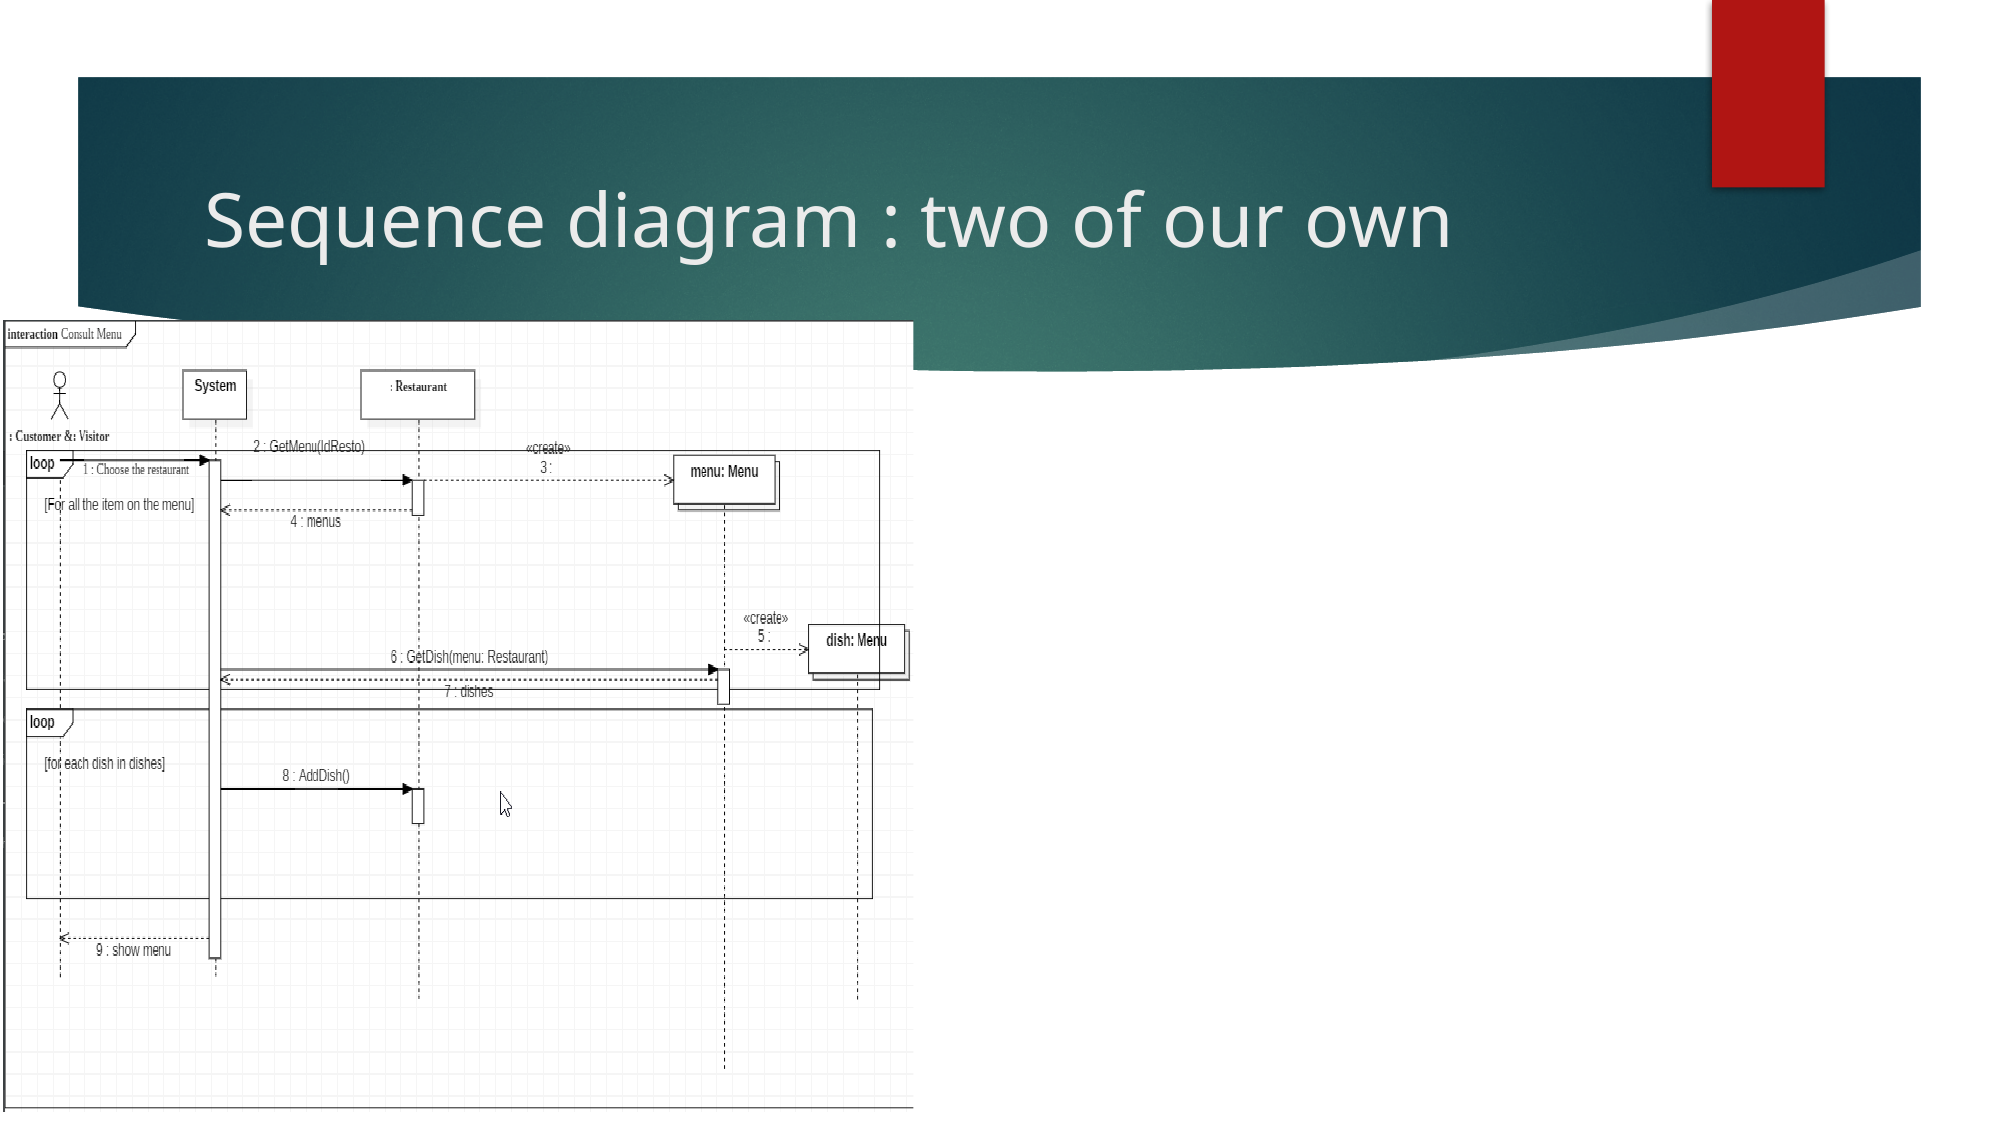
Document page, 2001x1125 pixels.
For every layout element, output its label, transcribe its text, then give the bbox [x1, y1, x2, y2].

picture [2, 320, 914, 1112]
title Sequence diagram : two of our own [189, 159, 1638, 276]
